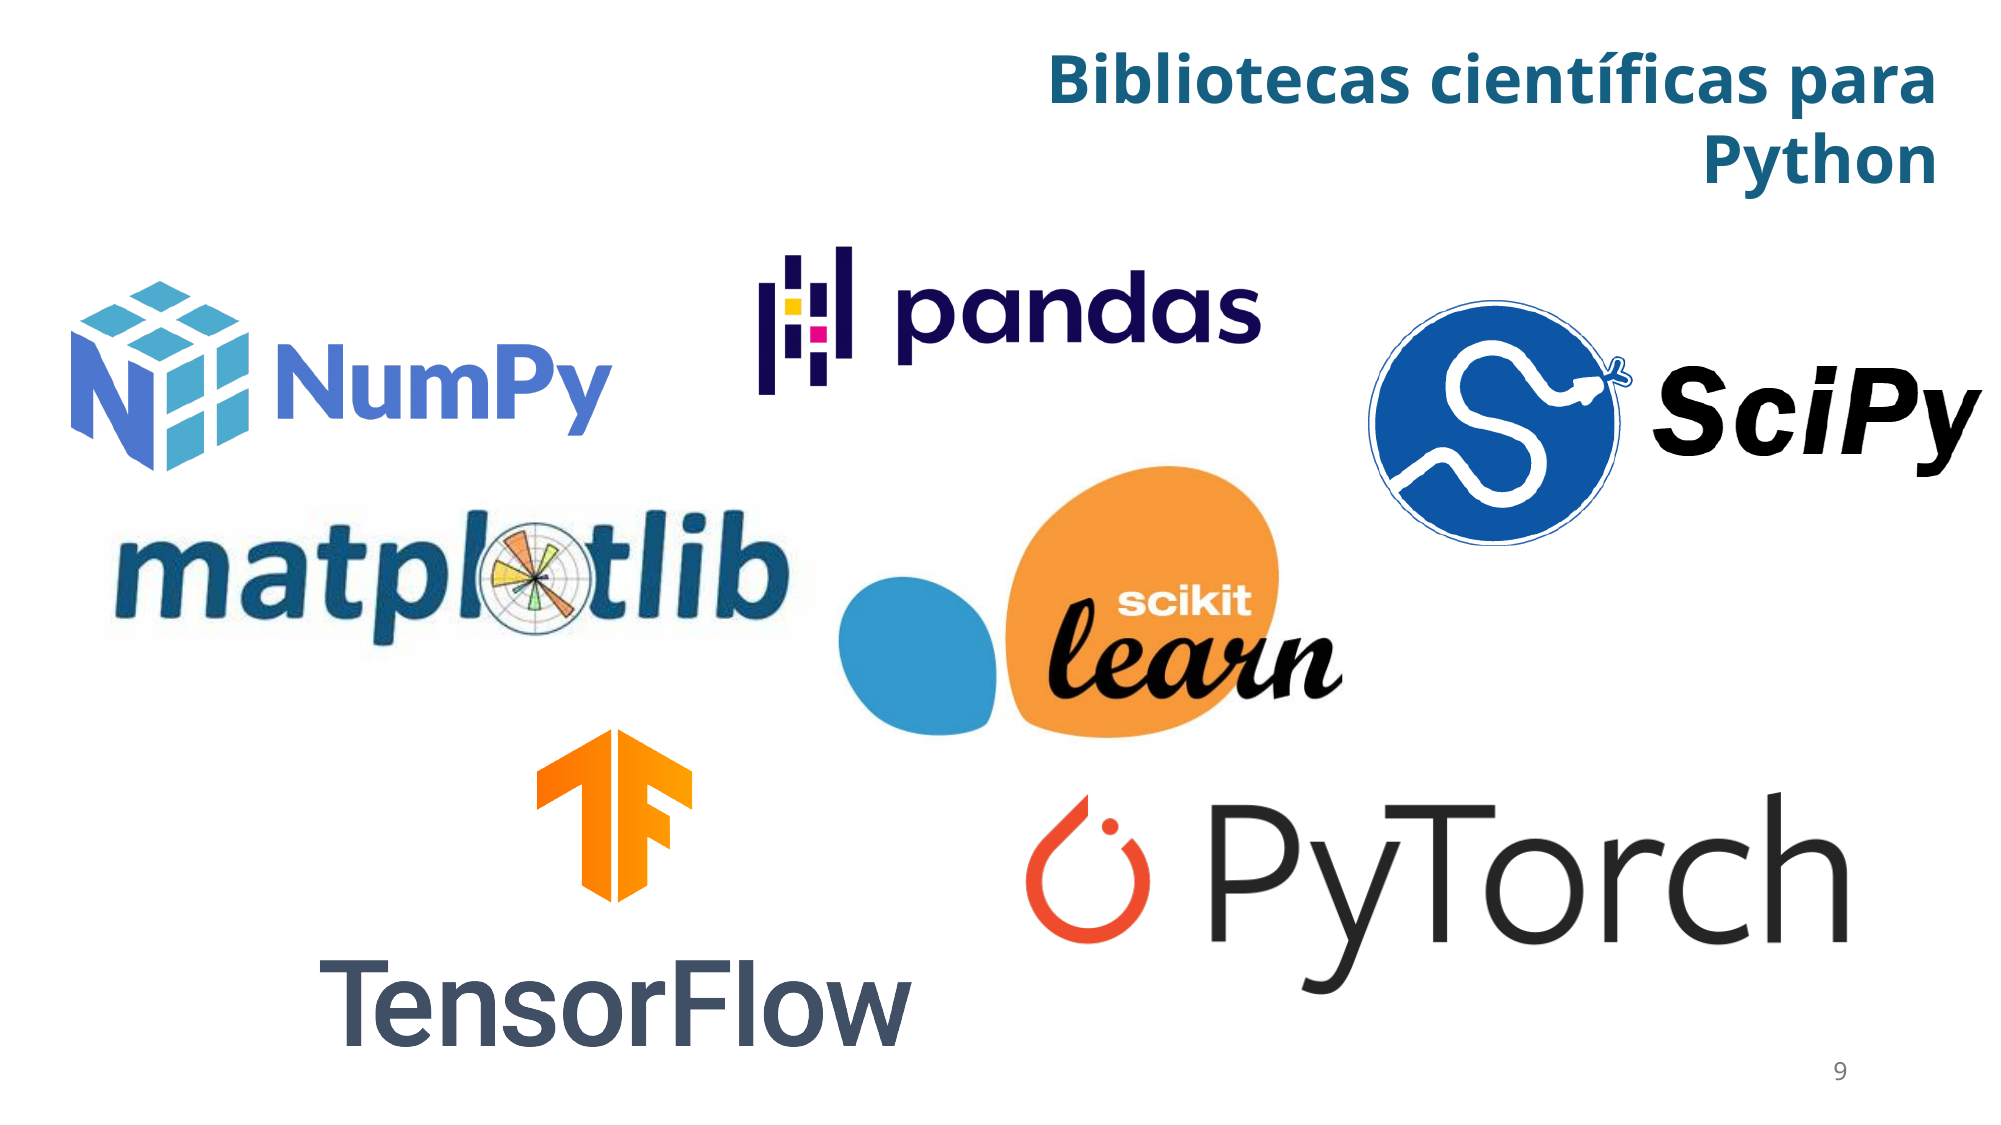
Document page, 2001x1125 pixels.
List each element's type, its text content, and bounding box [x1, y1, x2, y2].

text_box Bibliotecas científicas para Python [826, 29, 1955, 205]
slide_number 9 [1412, 1042, 1863, 1103]
picture [1367, 300, 1985, 547]
picture [33, 236, 1955, 1125]
picture [733, 209, 1285, 433]
